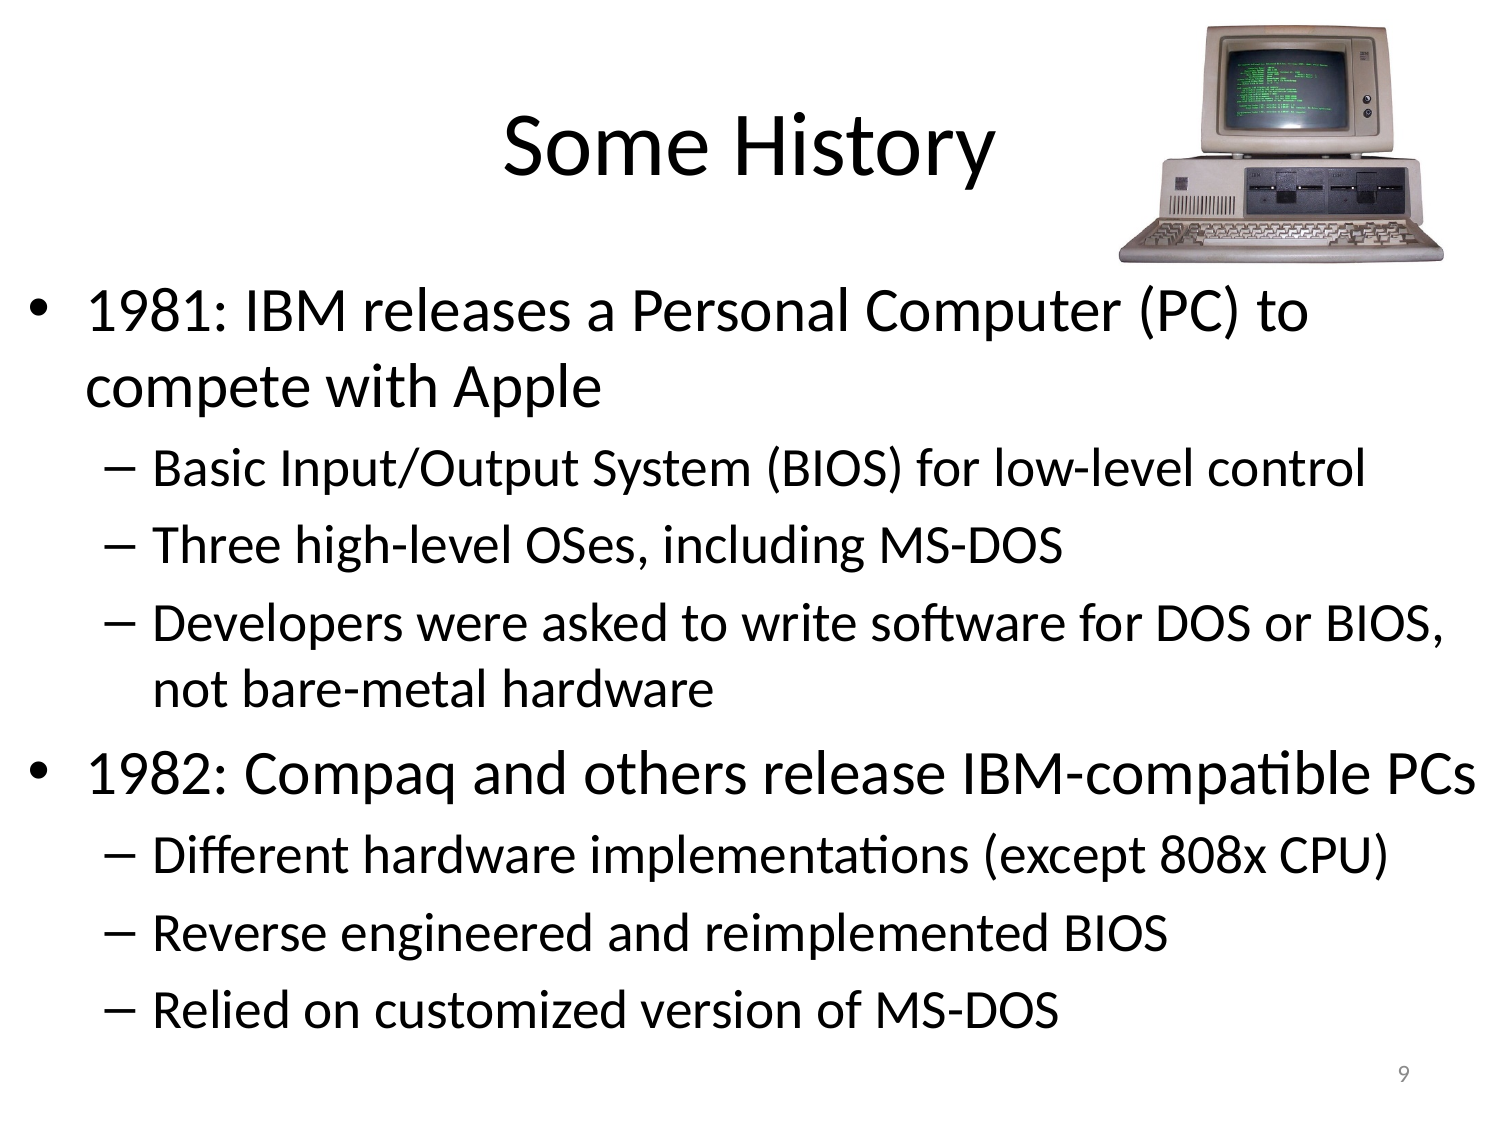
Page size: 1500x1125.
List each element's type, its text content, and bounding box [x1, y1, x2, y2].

picture [1108, 18, 1454, 269]
slide_number 9 [1074, 1042, 1425, 1103]
title Some History [75, 45, 1103, 233]
list 1981: IBM releases a Personal Computer (PC) to compete with Apple Basic Input/Output System (BIOS) for low-level control Three high-level OSes, including MS-DOS Developers were asked to write software for DOS or BIOS, not bare-metal hardware 1982: Compaq and others release IBM-compatible PCs Different hardware implementations (except 808x CPU) Reverse engineered and reimplemented BIOS Relied on customized version of MS-DOS [12, 260, 1500, 1072]
